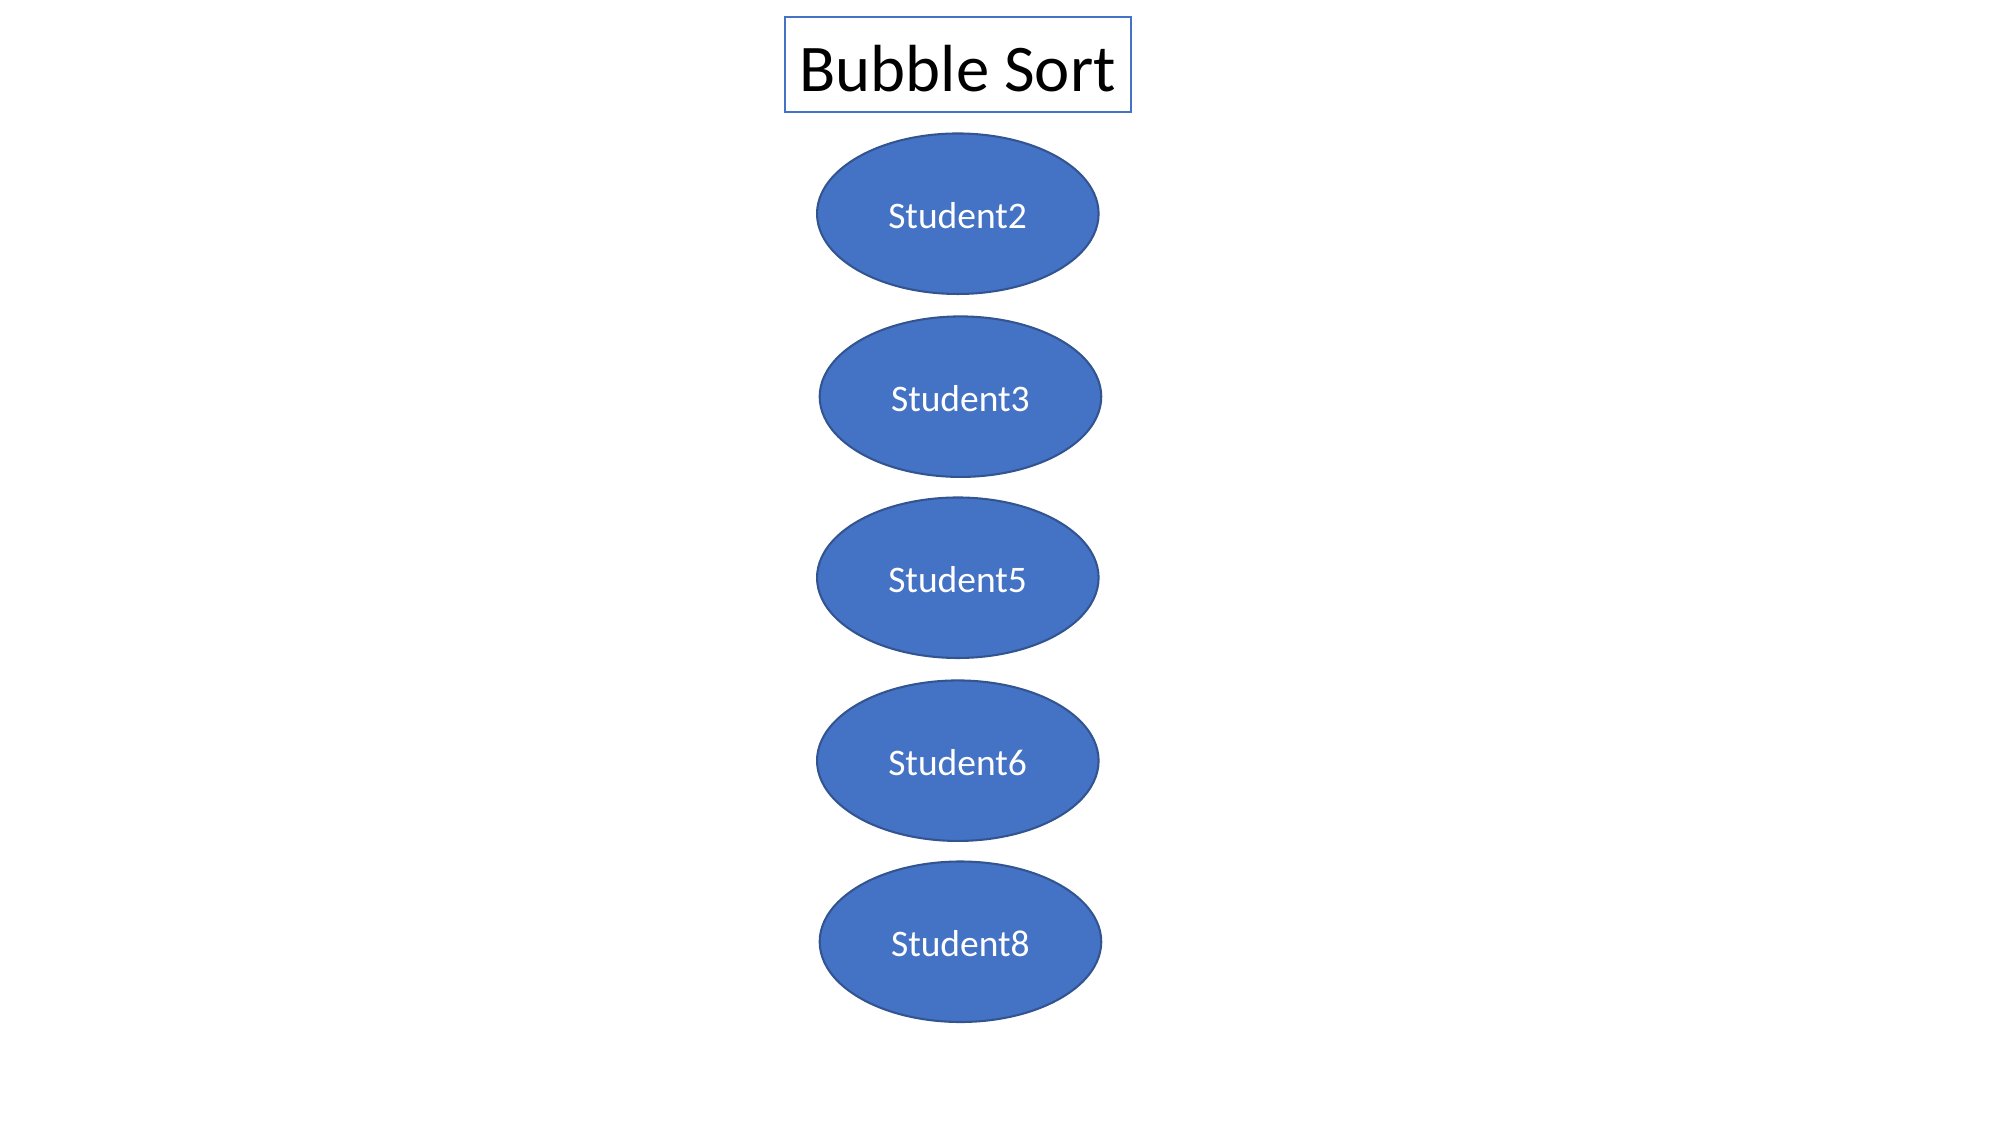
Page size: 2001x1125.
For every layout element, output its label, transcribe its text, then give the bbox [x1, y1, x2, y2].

text_box Bubble Sort [784, 16, 1132, 113]
text_box Student5 [815, 496, 1100, 660]
text_box Student8 [818, 860, 1103, 1024]
text_box Student2 [815, 132, 1100, 296]
text_box Student6 [815, 679, 1100, 842]
text_box Student3 [818, 315, 1103, 478]
